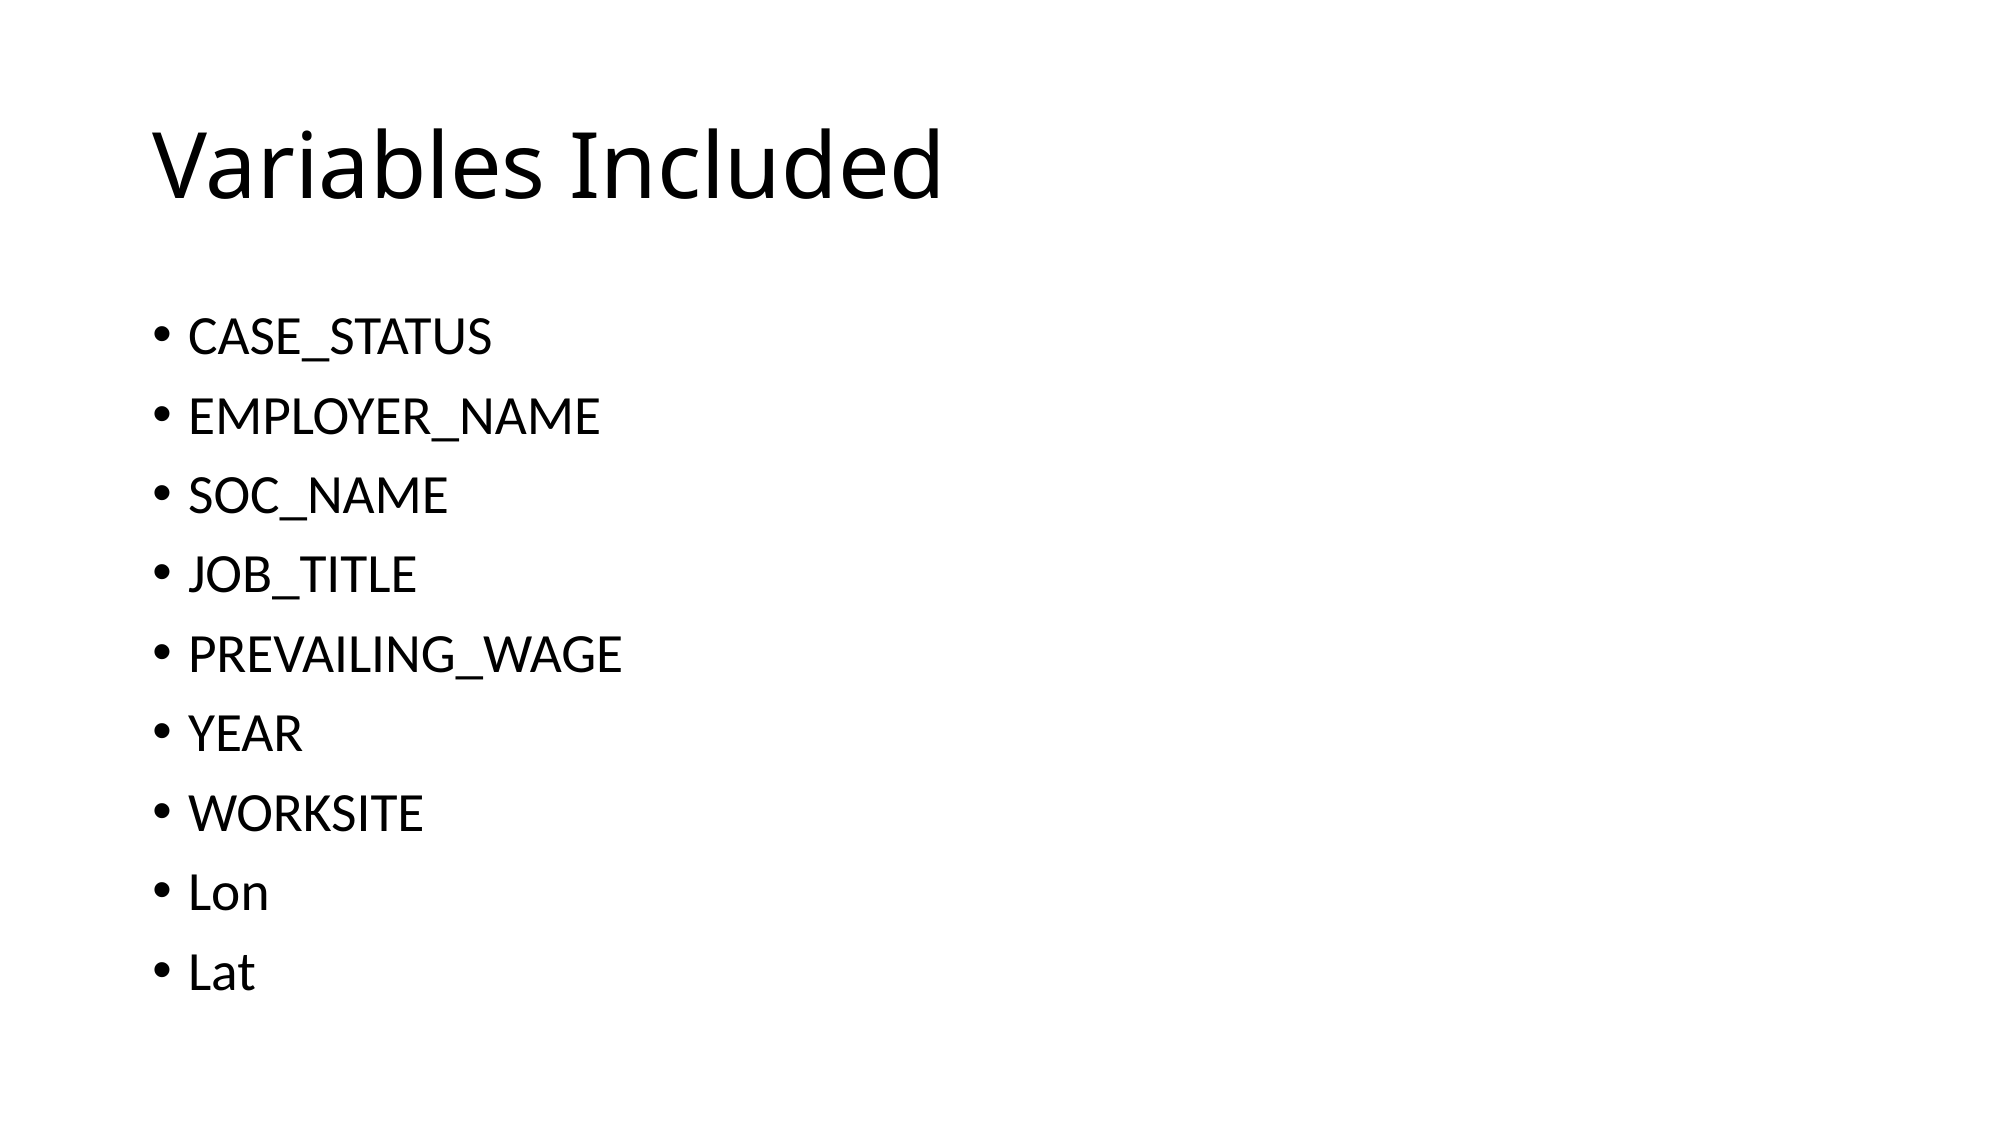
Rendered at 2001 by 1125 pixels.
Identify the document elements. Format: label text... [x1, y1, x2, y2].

list CASE_STATUS EMPLOYER_NAME SOC_NAME JOB_TITLE PREVAILING_WAGE YEAR WORKSITE Lon Lat [137, 299, 1863, 1014]
title Variables Included [137, 59, 1863, 278]
